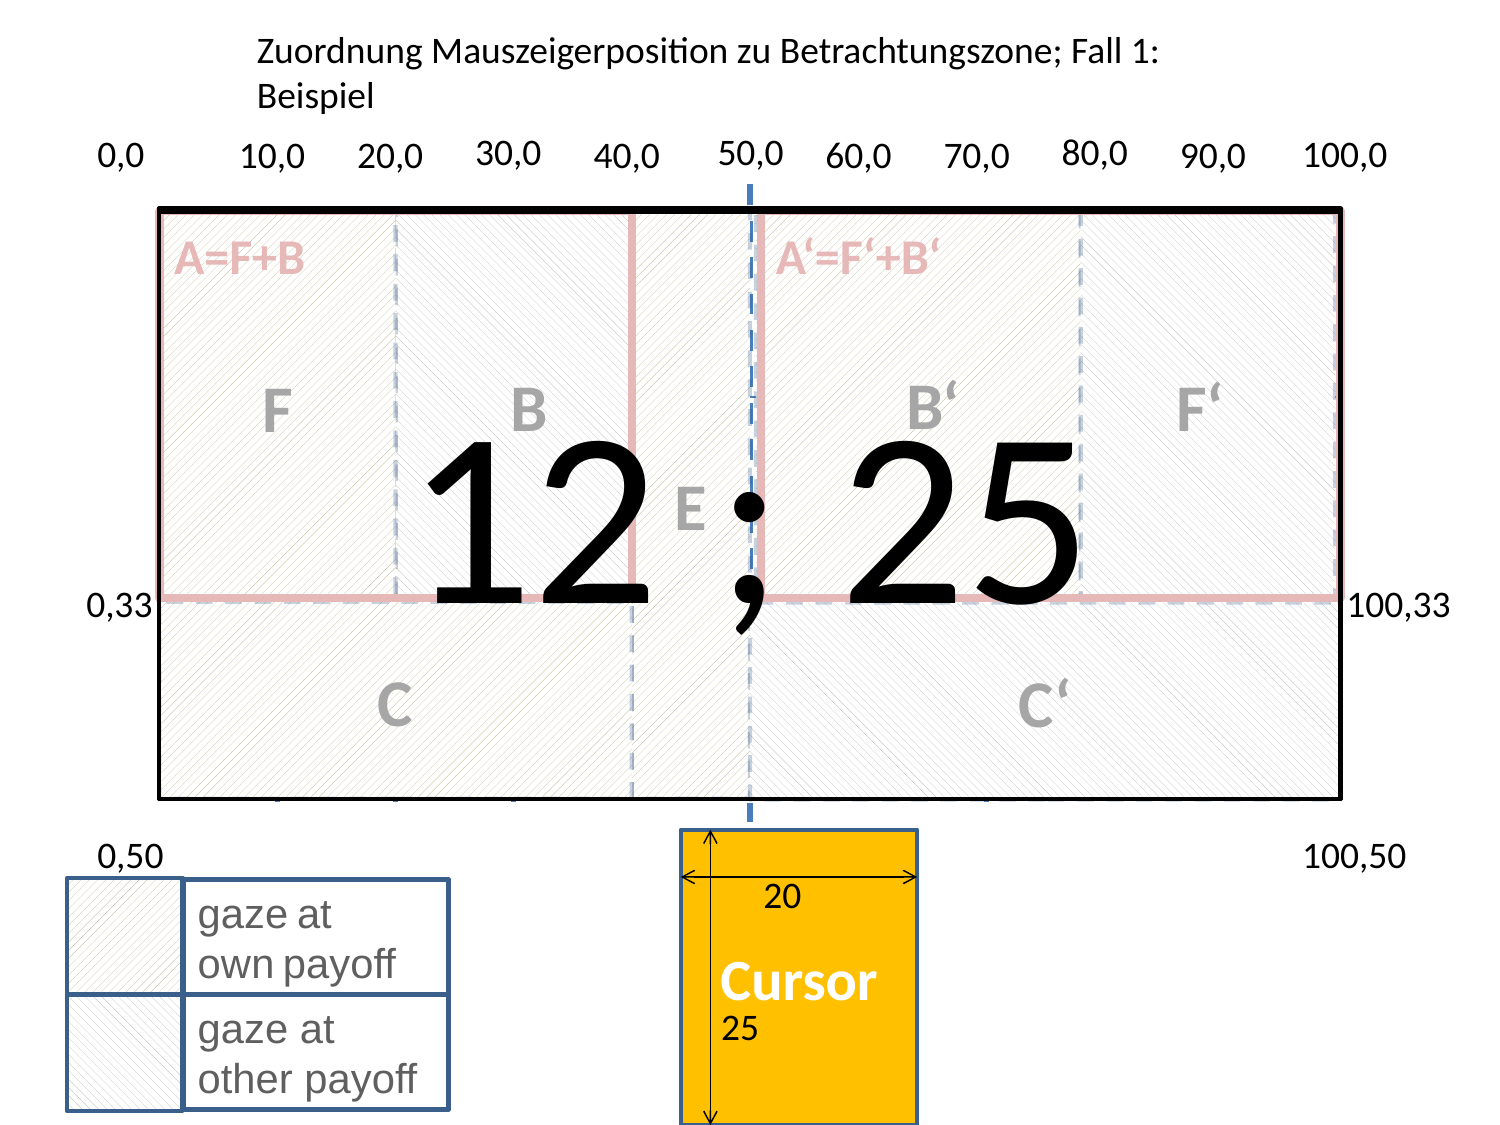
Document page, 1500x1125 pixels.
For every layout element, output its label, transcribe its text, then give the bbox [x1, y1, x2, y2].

text_box 100,33 [1343, 572, 1495, 633]
text_box 50,0 [702, 124, 809, 181]
text_box Zuordnung Mauszeigerposition zu Betrachtungszone; Fall 1: Beispiel [242, 19, 1272, 124]
text_box 12 ; 25 [157, 206, 745, 801]
text_box [65, 992, 185, 1113]
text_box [680, 829, 918, 1125]
text_box 0,50 [82, 823, 189, 879]
text_box 20,0 [342, 124, 449, 184]
text_box 50,50 [753, 821, 821, 828]
text_box 60,0 [810, 124, 917, 184]
text_box 30,0 [460, 124, 567, 181]
text_box 12 ; 25 [754, 206, 1343, 801]
text_box 50,50 [702, 821, 746, 828]
text_box 10,0 [224, 123, 331, 184]
text_box 70,0 [928, 124, 1036, 184]
text_box gaze at own payoff [182, 879, 449, 994]
text_box [65, 876, 185, 992]
text_box 90,0 [1165, 124, 1272, 184]
text_box gaze at other payoff [182, 994, 449, 1110]
text_box 80,0 [1046, 124, 1154, 181]
text_box 0,0 [82, 123, 189, 183]
text_box 100,50 [1287, 823, 1424, 884]
text_box 100,0 [1287, 123, 1424, 183]
text_box 40,0 [578, 124, 685, 184]
text_box 0,33 [71, 572, 157, 633]
